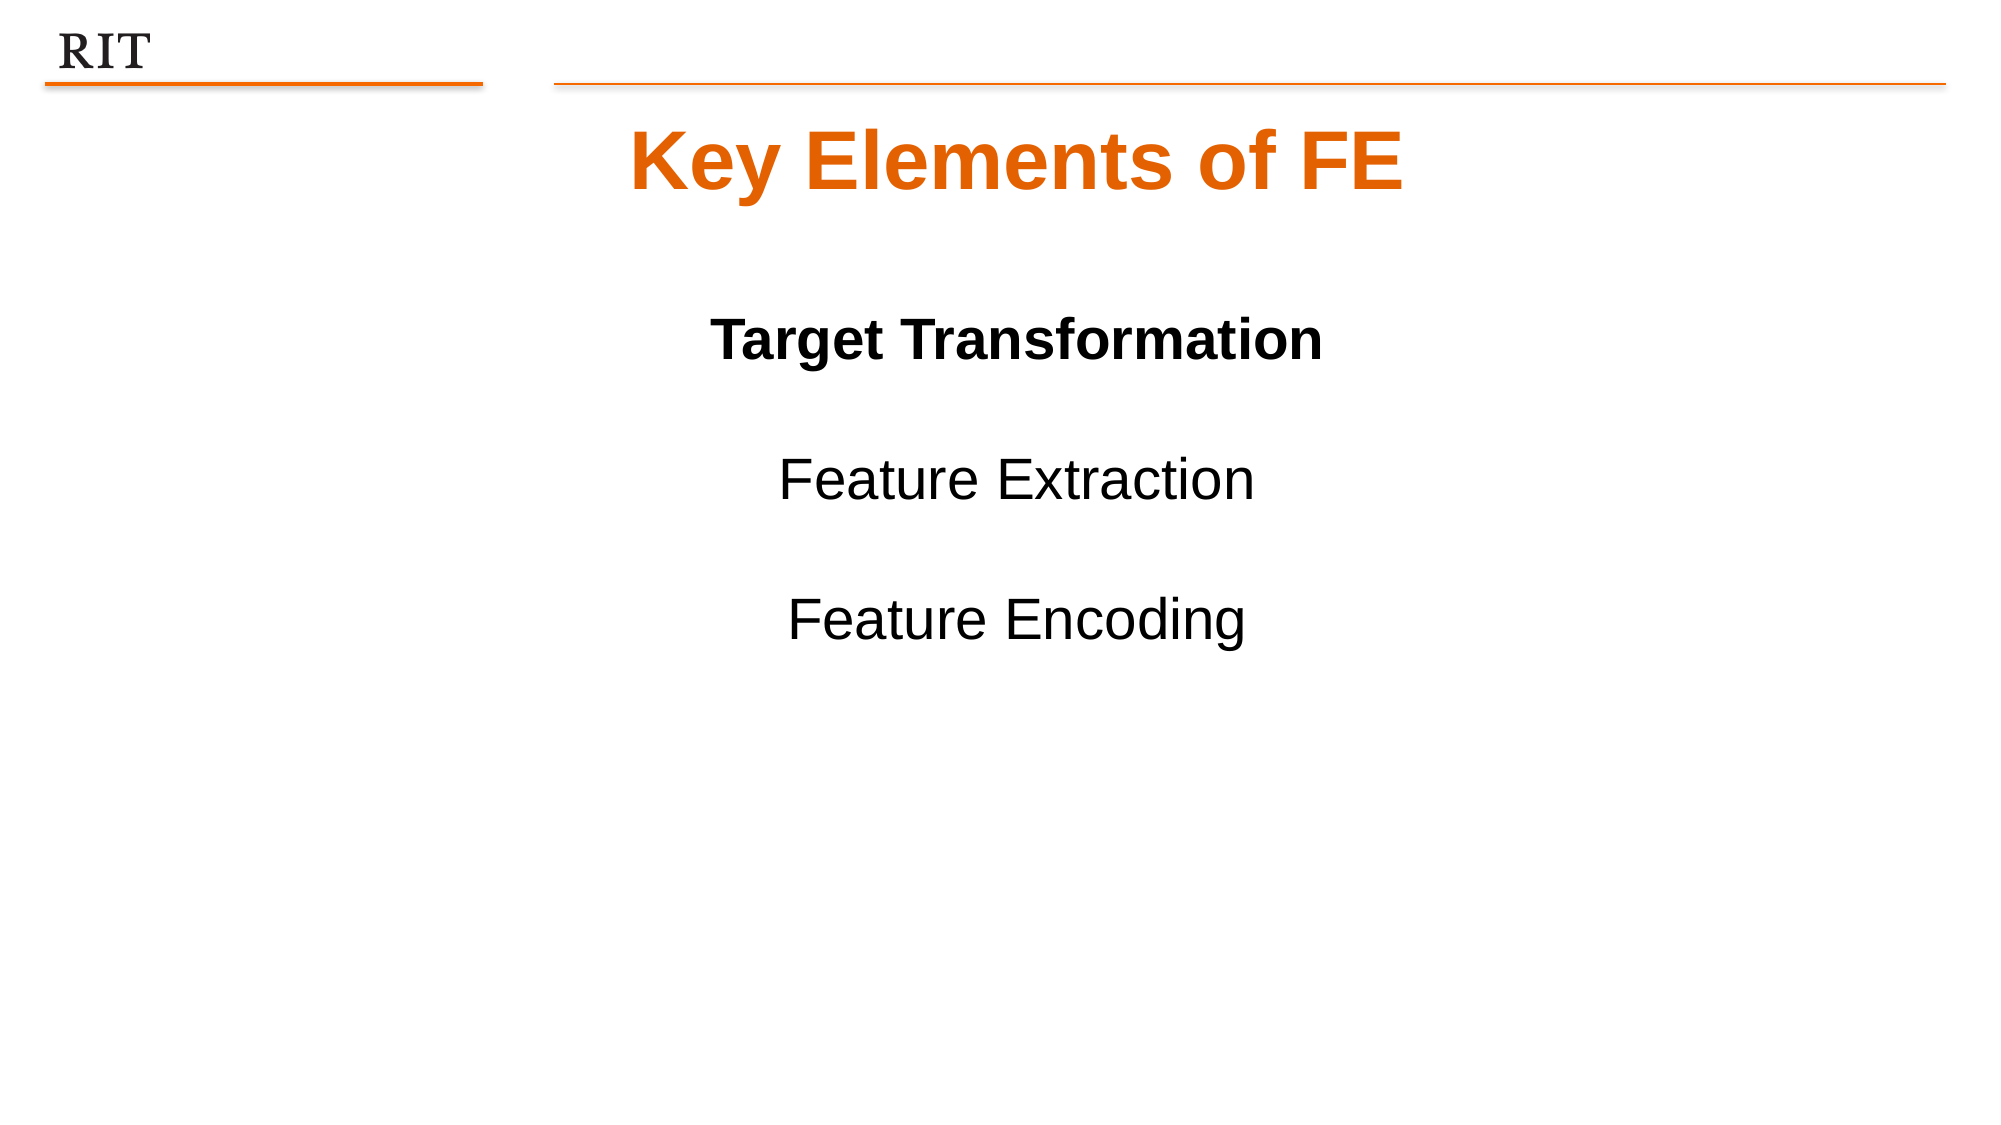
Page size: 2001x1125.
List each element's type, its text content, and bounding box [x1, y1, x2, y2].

text_box Target Transformation Feature Extraction Feature Encoding [143, 280, 1892, 966]
title Key Elements of FE [117, 114, 1918, 198]
